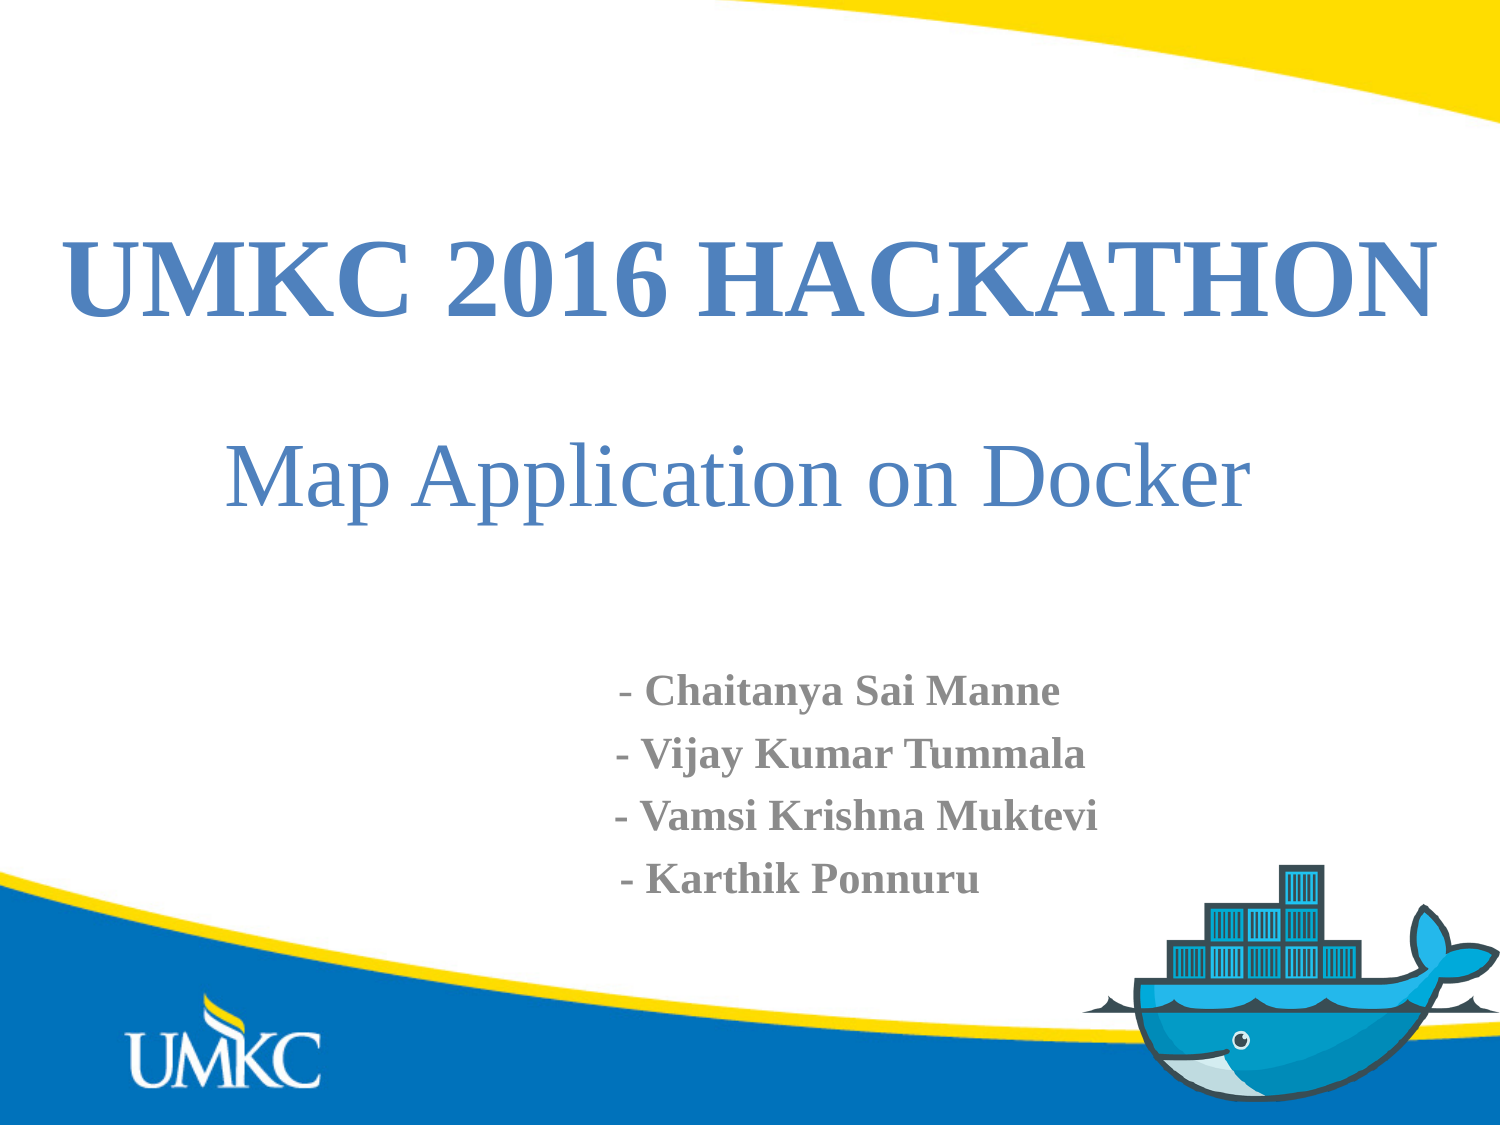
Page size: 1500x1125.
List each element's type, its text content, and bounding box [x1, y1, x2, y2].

title Map Application on Docker [112, 349, 1388, 591]
text_box UMKC 2016 Hackathon [45, 196, 1455, 347]
subtitle - Chaitanya Sai Manne - Vijay Kumar Tummala - Vamsi Krishna Muktevi - Karthik Ponnuru [187, 590, 1313, 983]
picture [0, 0, 1500, 1125]
